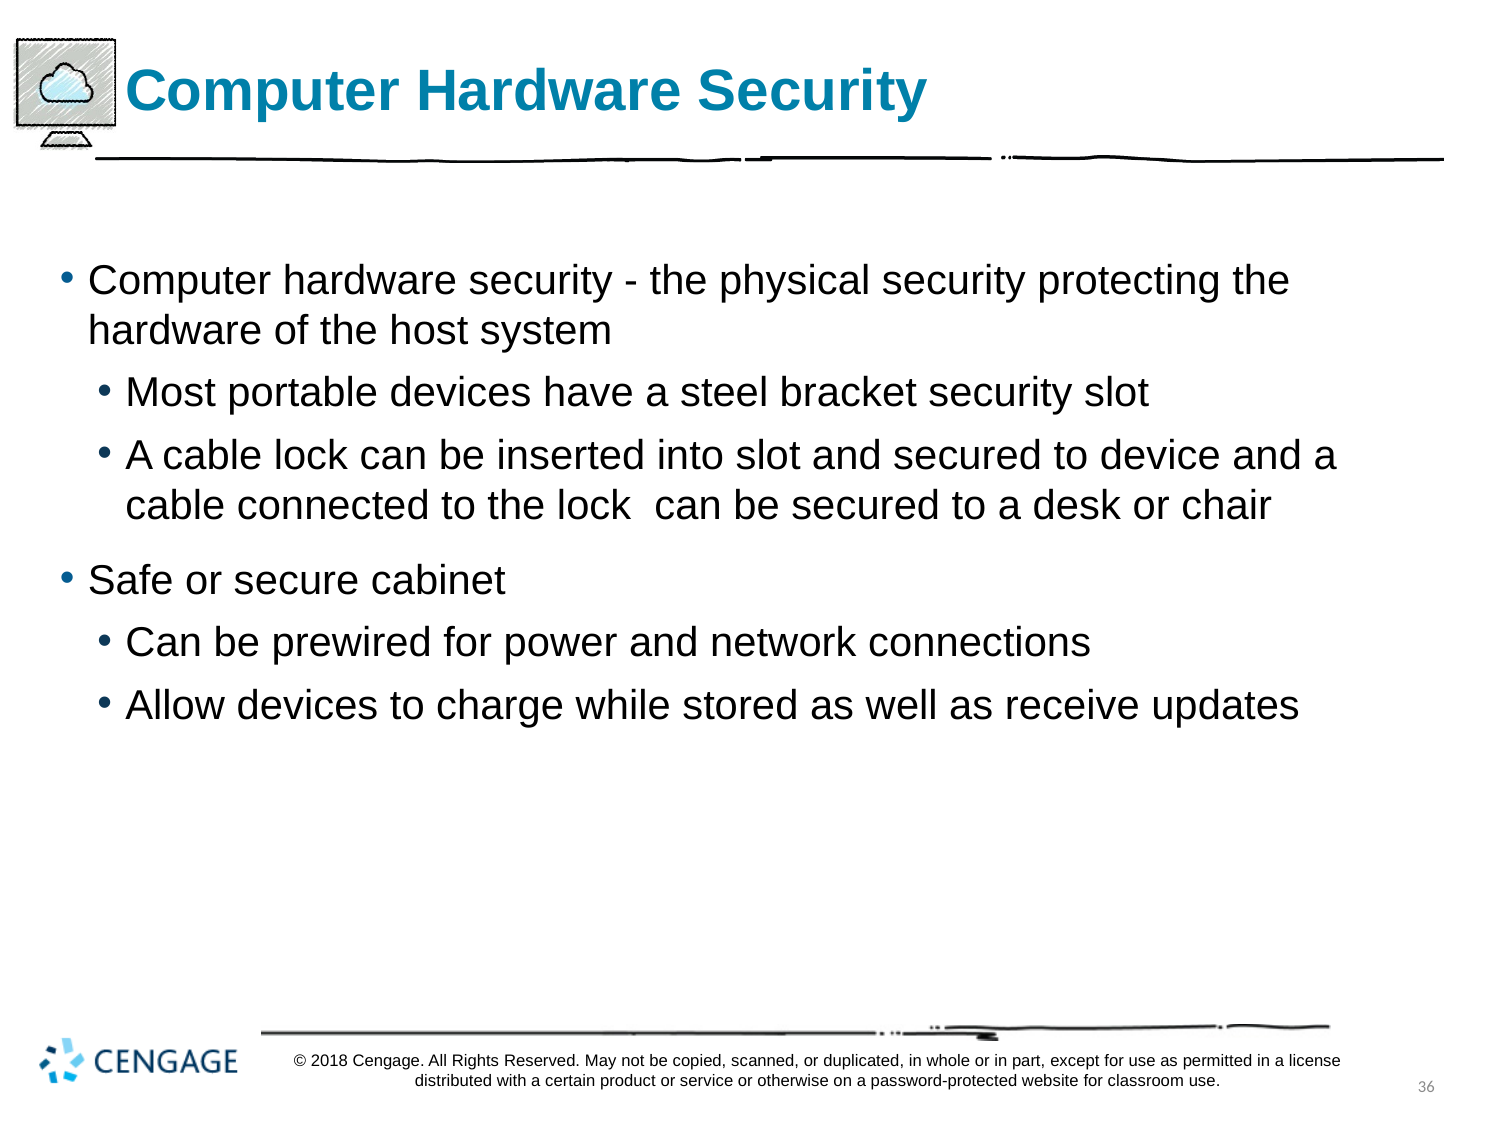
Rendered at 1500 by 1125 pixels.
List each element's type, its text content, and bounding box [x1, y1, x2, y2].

picture [95, 155, 1444, 163]
footer © 2018 Cengage. All Rights Reserved. May not be copied, scanned, or duplicated, in whole or in part, except for use as permitted in a license distributed with a certain product or service or otherwise on a password-protected website for classroom use. [262, 1050, 1375, 1091]
title Computer Hardware Security [125, 57, 1442, 125]
list Computer hardware security - the physical security protecting the hardware of the host system Most portable devices have a steel bracket security slot A cable lock can be inserted into slot and secured to device and a cable connected to the lock can be secured to a desk or chair Safe or secure cabinet Can be prewired for power and network connections Allow devices to charge while stored as well as receive updates [59, 252, 1441, 732]
picture [13, 36, 117, 151]
picture [19, 1024, 250, 1096]
picture [261, 1024, 1331, 1041]
